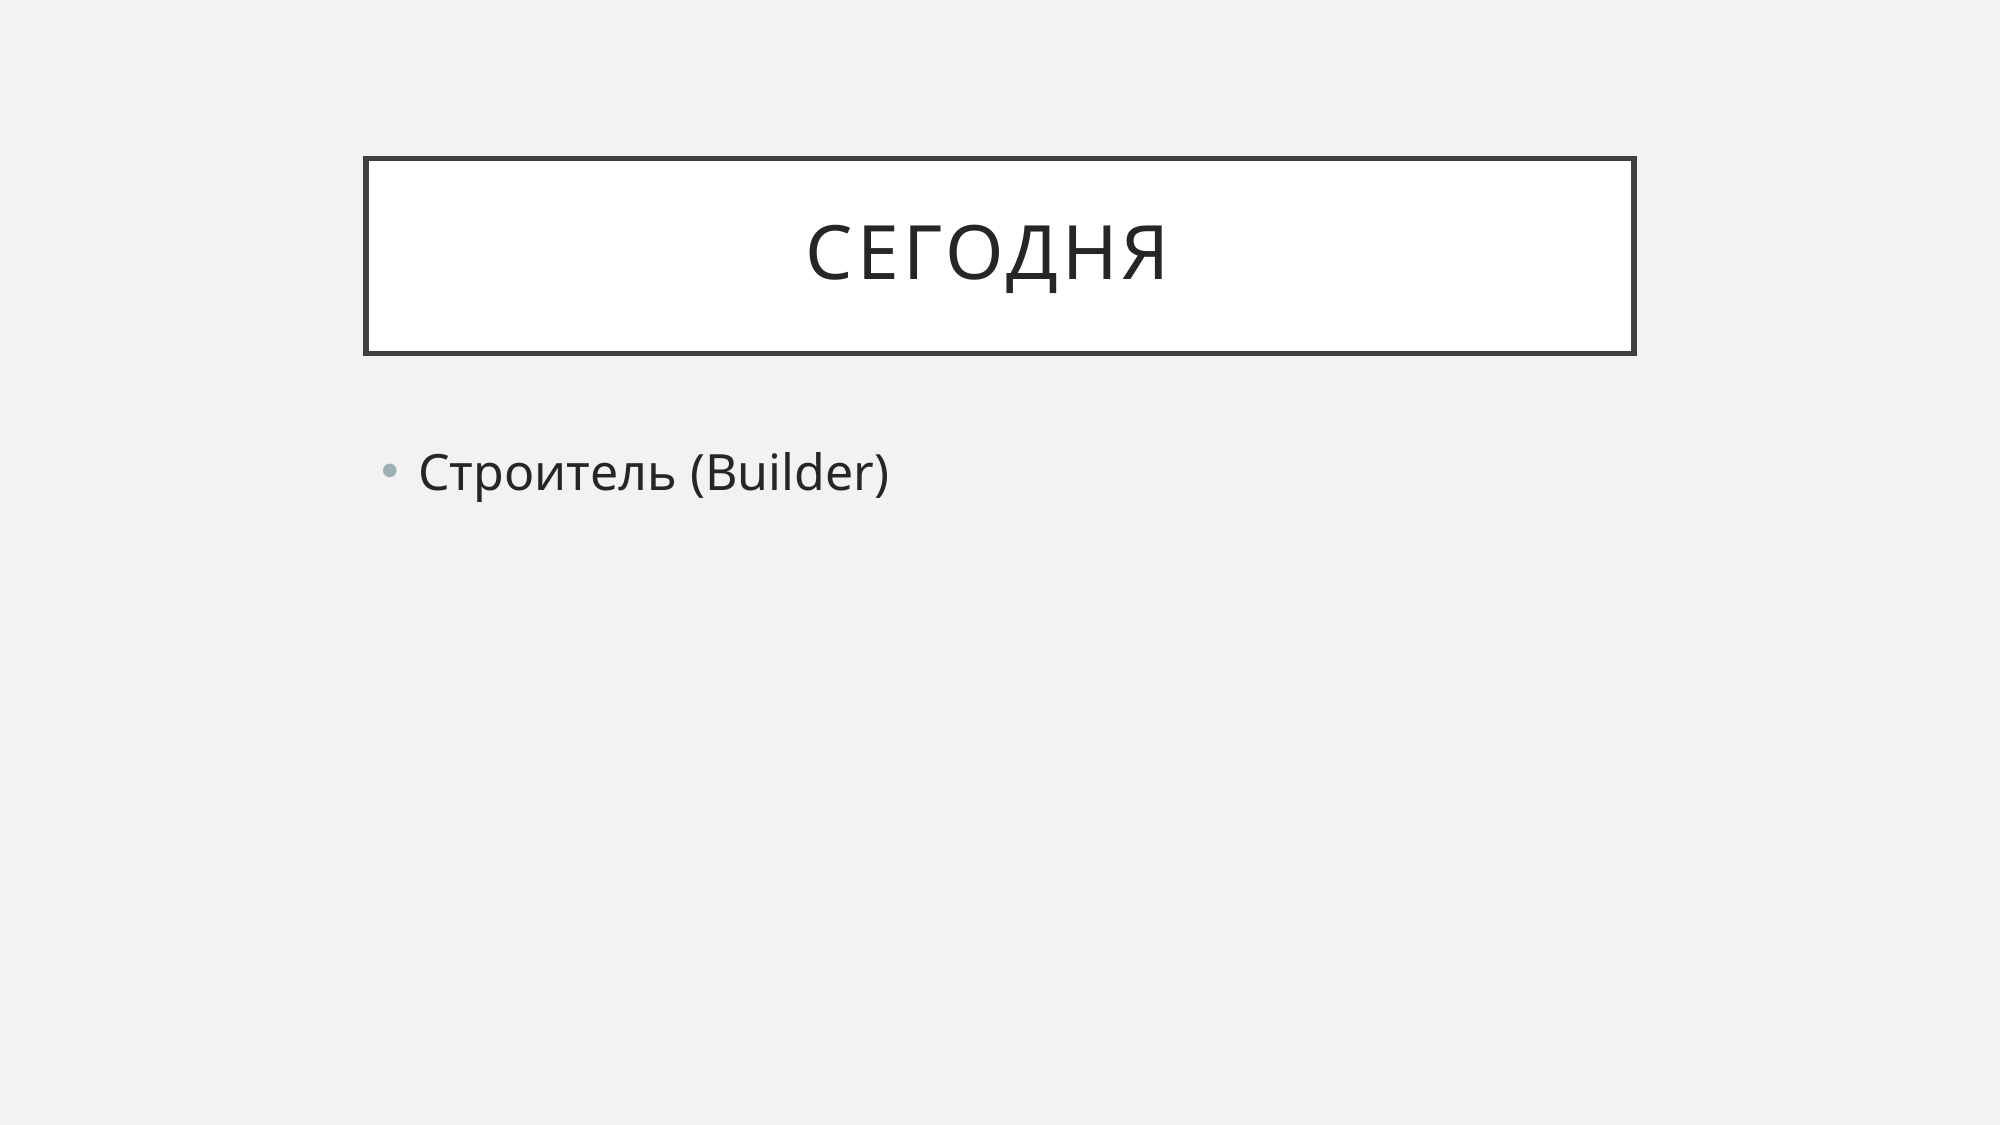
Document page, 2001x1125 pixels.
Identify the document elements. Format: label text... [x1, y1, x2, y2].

title Сегодня [363, 156, 1637, 356]
list Строитель (Builder) [366, 432, 1634, 942]
